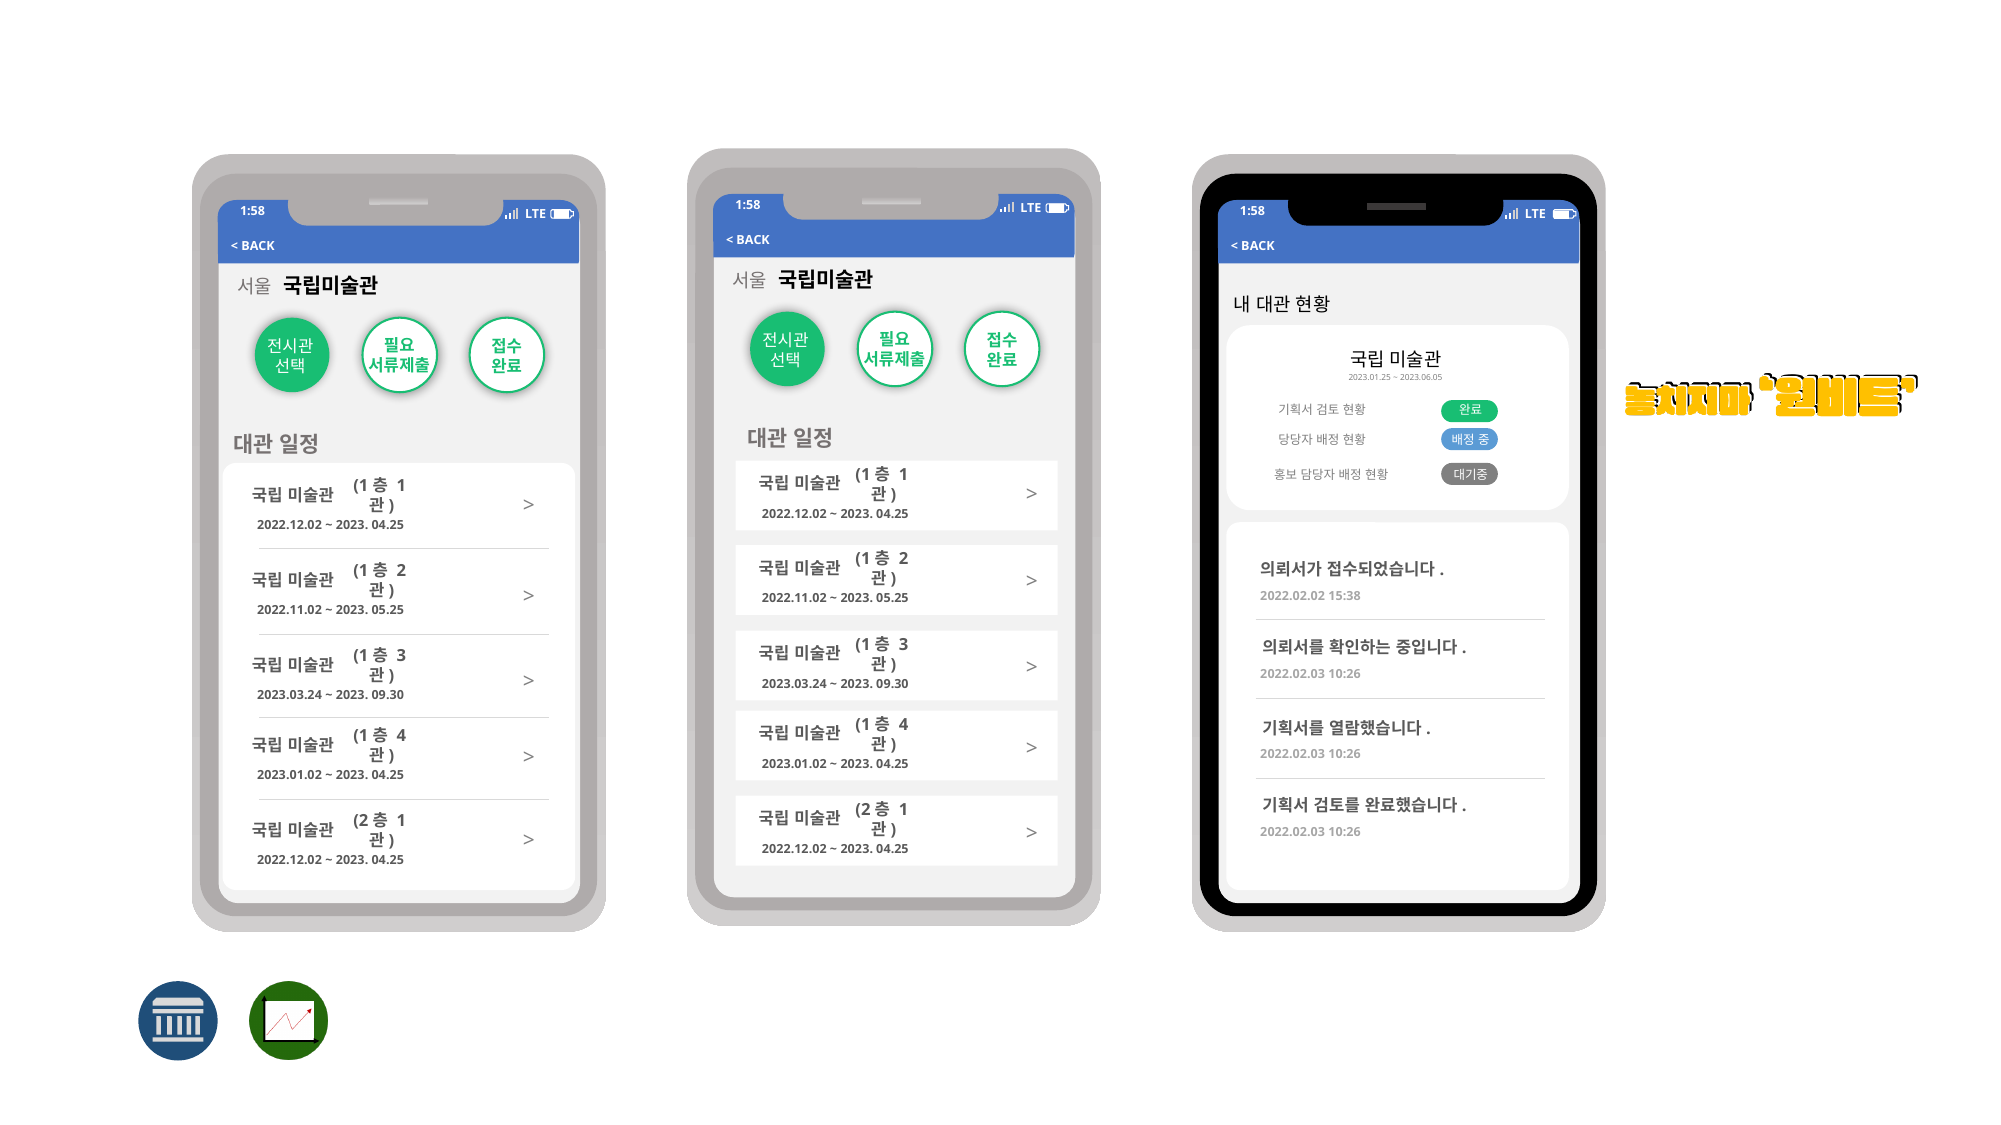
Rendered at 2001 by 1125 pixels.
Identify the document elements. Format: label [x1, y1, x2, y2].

text_box [1191, 154, 1606, 932]
text_box [138, 981, 218, 1061]
text_box [684, 148, 1101, 926]
text_box [189, 154, 606, 932]
picture [249, 981, 328, 1060]
picture [1606, 353, 1948, 451]
